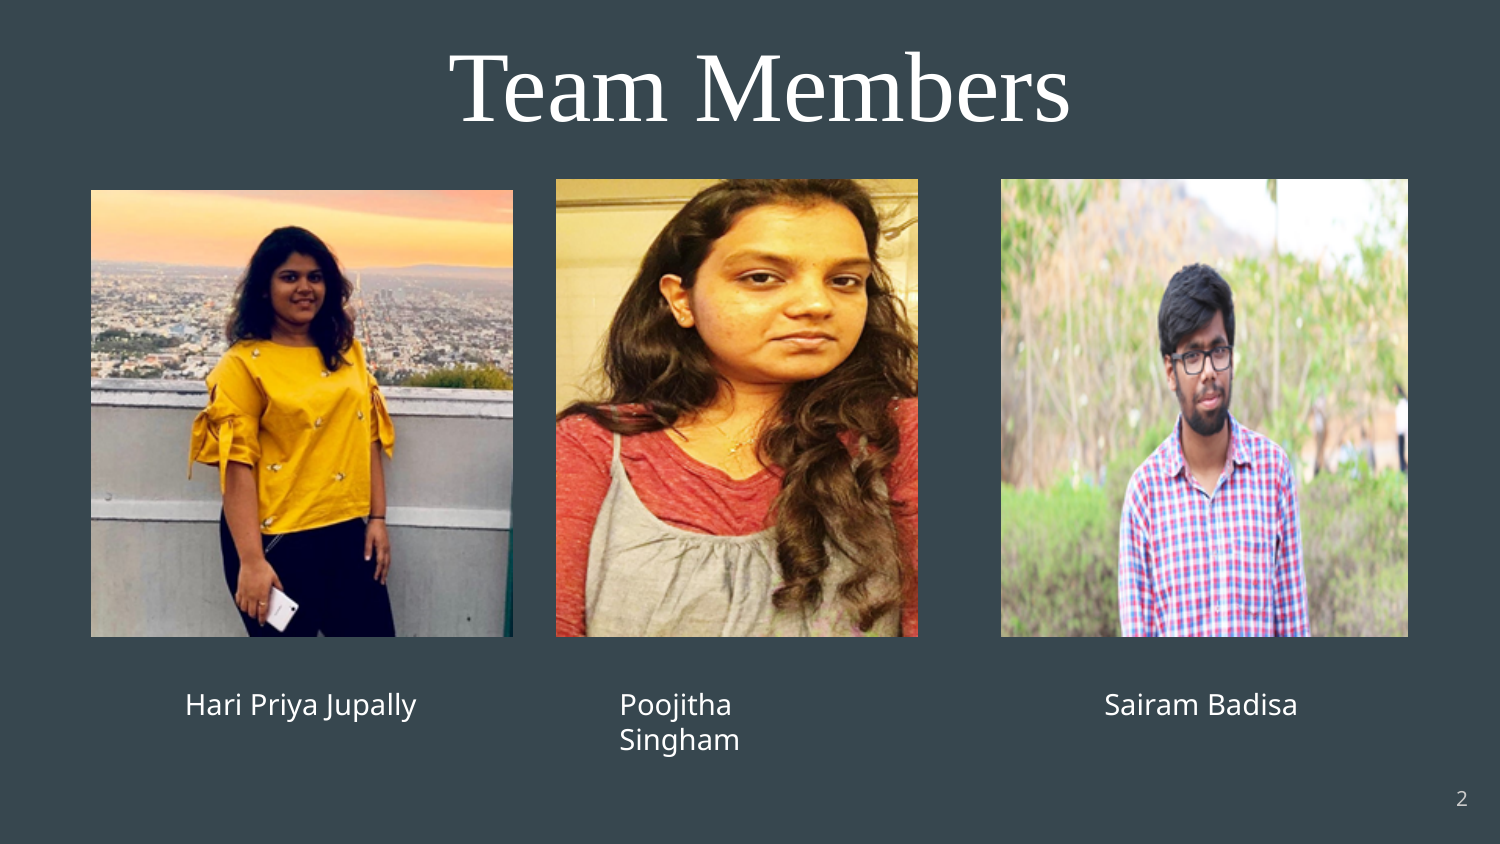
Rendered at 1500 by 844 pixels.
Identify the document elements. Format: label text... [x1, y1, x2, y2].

text_box Sairam Badisa [1089, 671, 1320, 736]
picture [91, 190, 513, 637]
picture [556, 179, 918, 637]
title Team Members [62, 18, 1460, 156]
text_box Poojitha Singham [604, 671, 870, 736]
picture [1000, 179, 1408, 637]
text_box Hari Priya Jupally [169, 671, 435, 736]
slide_number ‹#› [1392, 767, 1483, 833]
